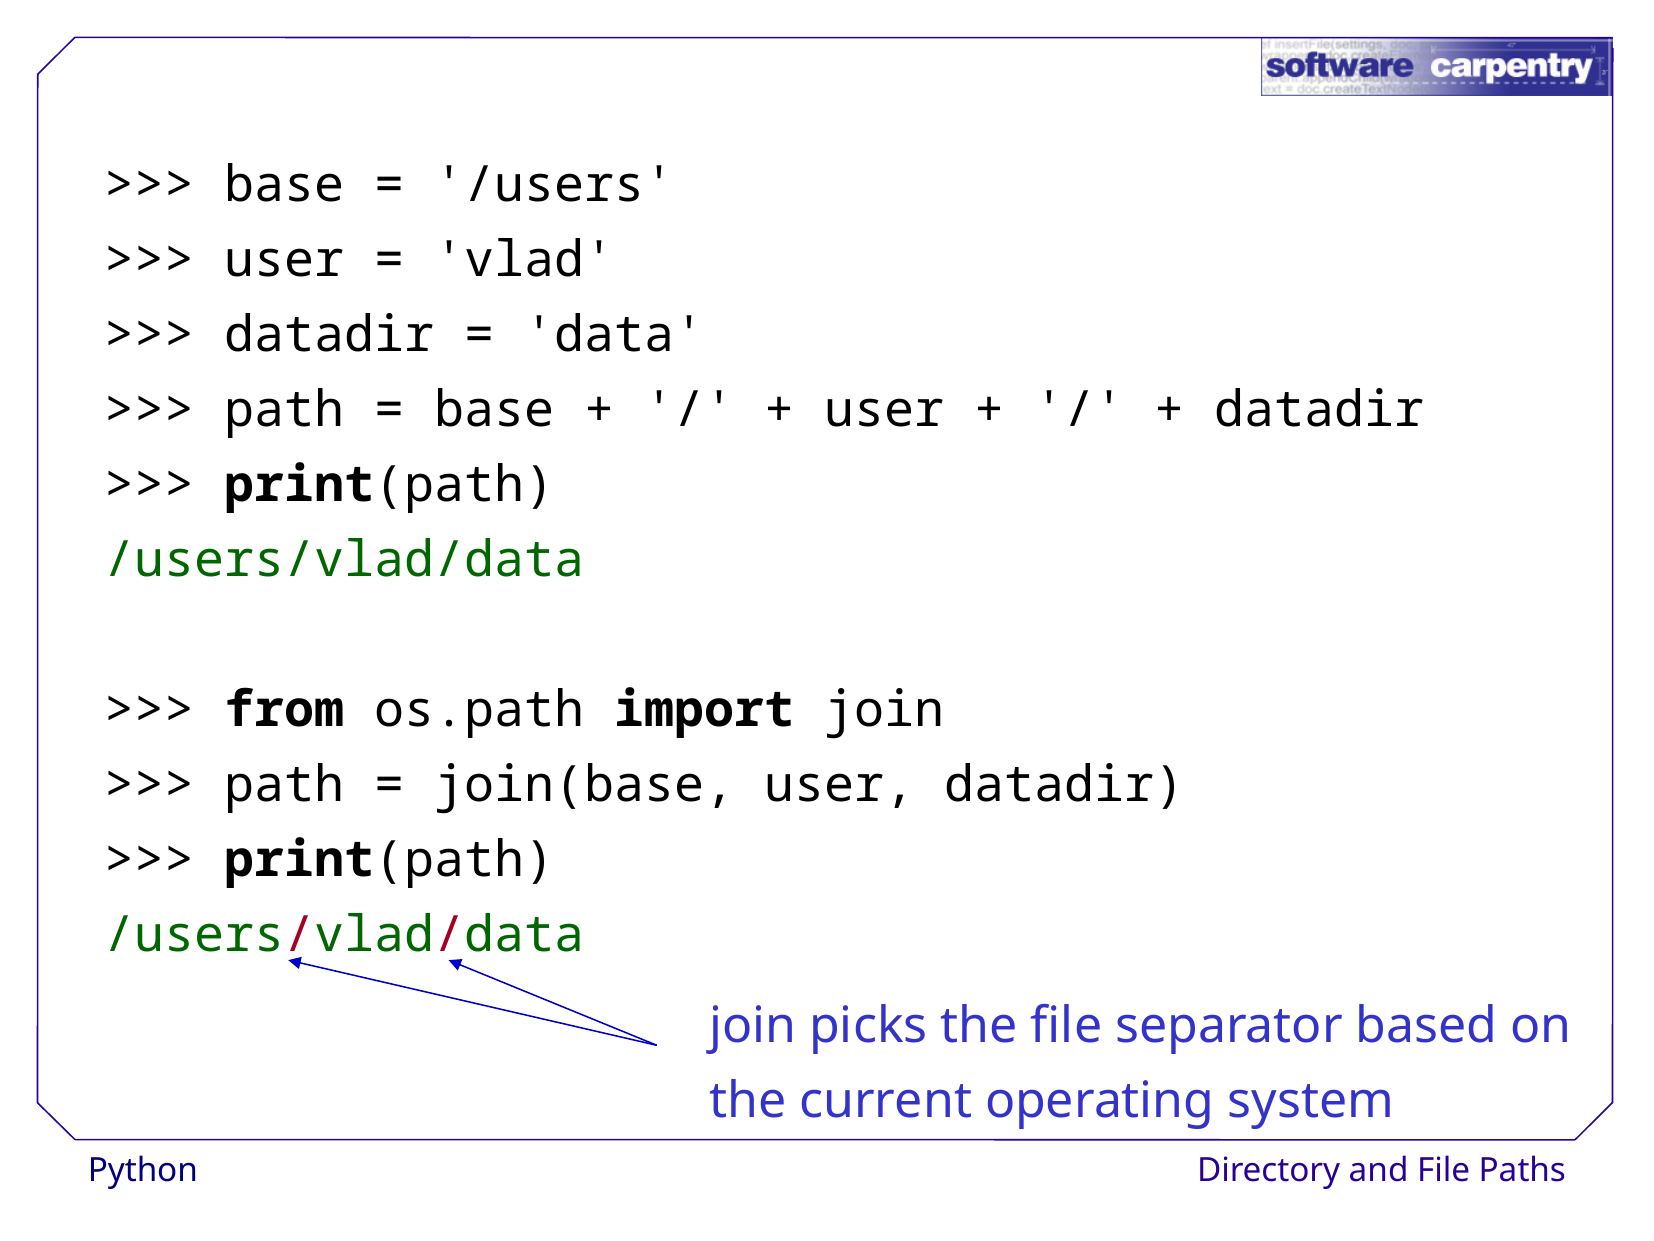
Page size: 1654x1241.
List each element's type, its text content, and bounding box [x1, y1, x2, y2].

text_box join picks the file separator based on the current operating system [694, 969, 1413, 1065]
text_box >>> base = '/users' >>> user = 'vlad' >>> datadir = 'data' >>> path = base + '/' + user + '/' + datadir >>> print(path) /users/vlad/data >>> from os.path import join >>> path = join(base, user, datadir) >>> print(path) /users/vlad/data [89, 128, 1512, 1036]
picture [1261, 39, 1613, 96]
text_box [288, 956, 657, 1046]
text_box [448, 959, 654, 1044]
